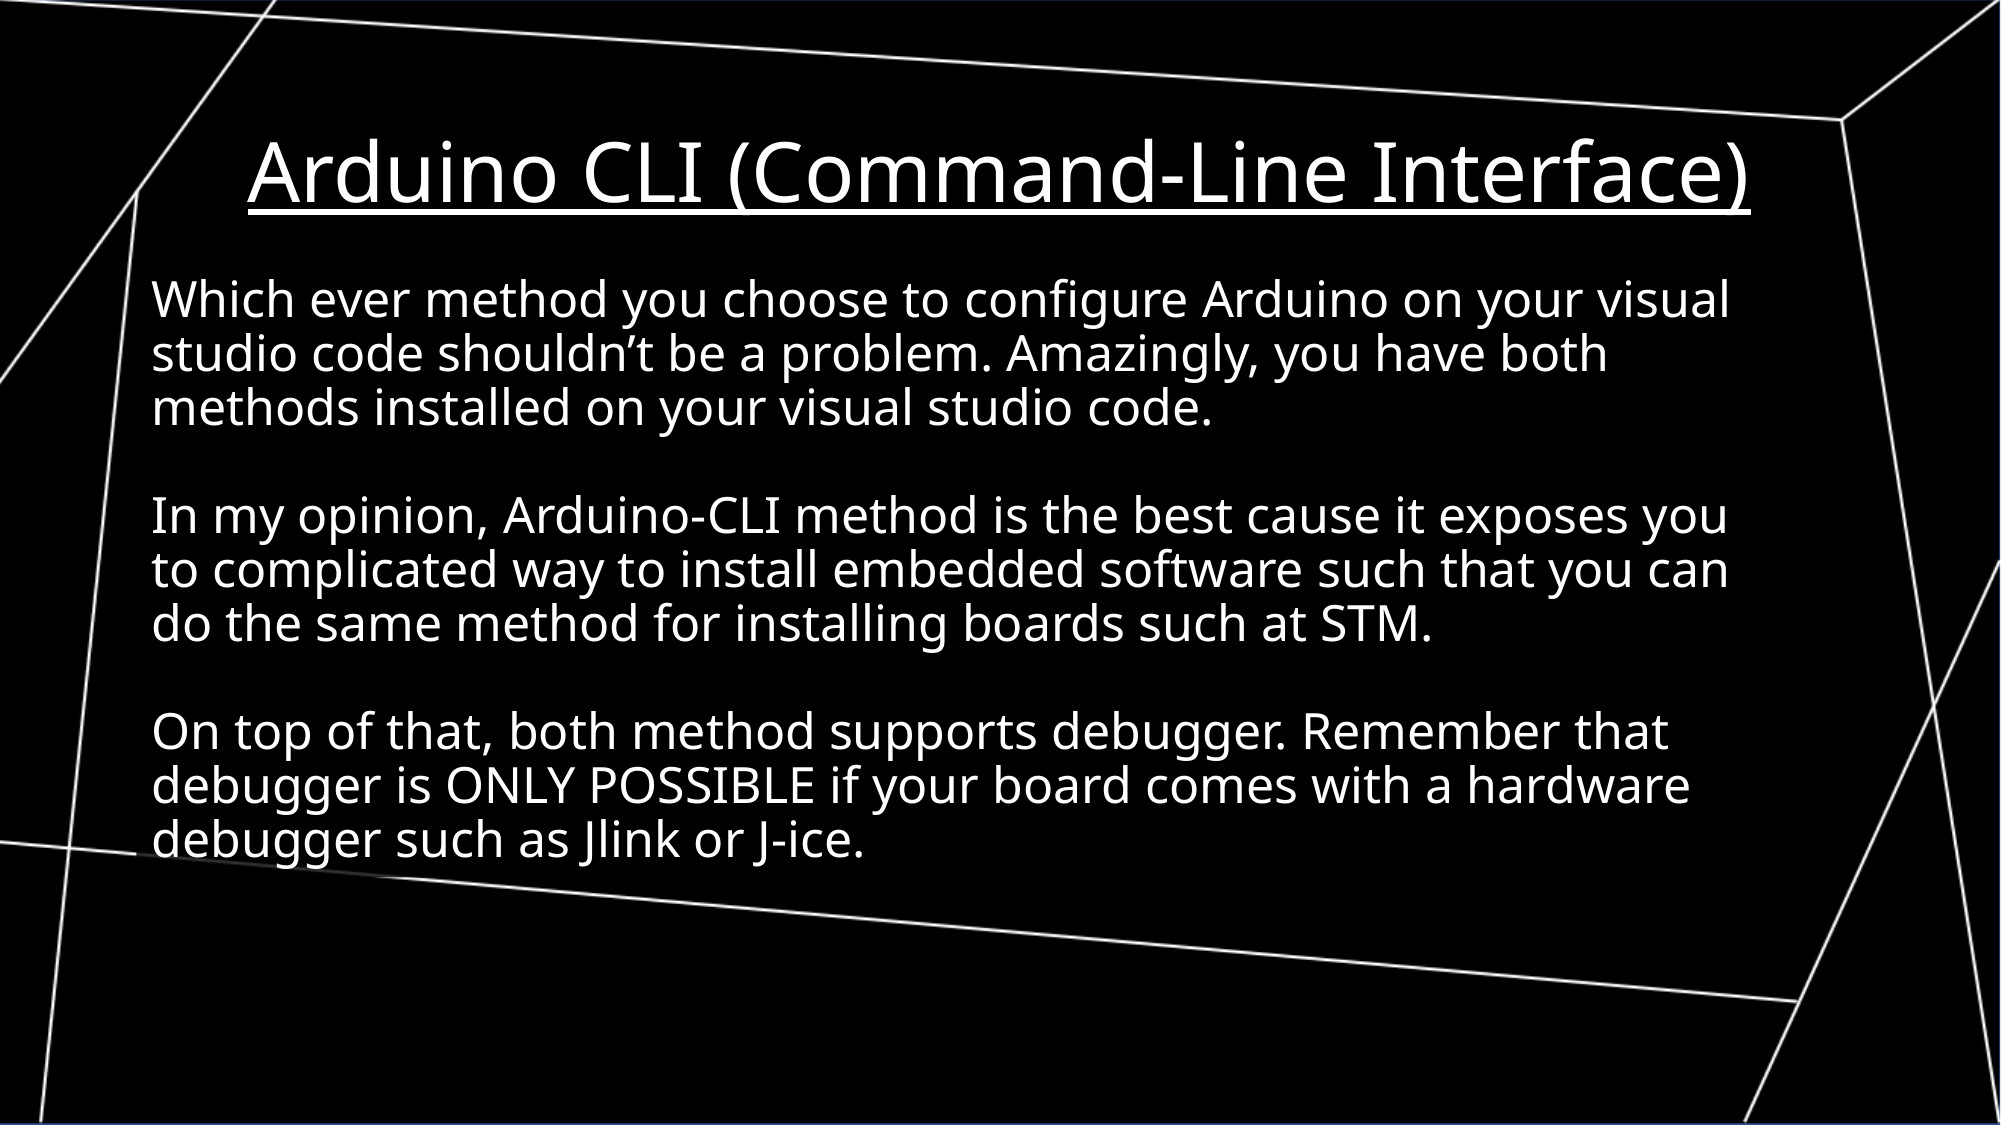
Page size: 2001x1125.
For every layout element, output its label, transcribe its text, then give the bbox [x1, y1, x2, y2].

text_box Arduino CLI (Command-Line Interface) [188, 122, 1811, 282]
picture [0, 0, 2001, 1125]
text_box Which ever method you choose to configure Arduino on your visual studio code shouldn’t be a problem. Amazingly, you have both methods installed on your visual studio code. In my opinion, Arduino-CLI method is the best cause it exposes you to complicated way to install embedded software such that you can do the same method for installing boards such at STM. On top of that, both method supports debugger. Remember that debugger is ONLY POSSIBLE if your board comes with a hardware debugger such as Jlink or J-ice. [136, 267, 1758, 878]
